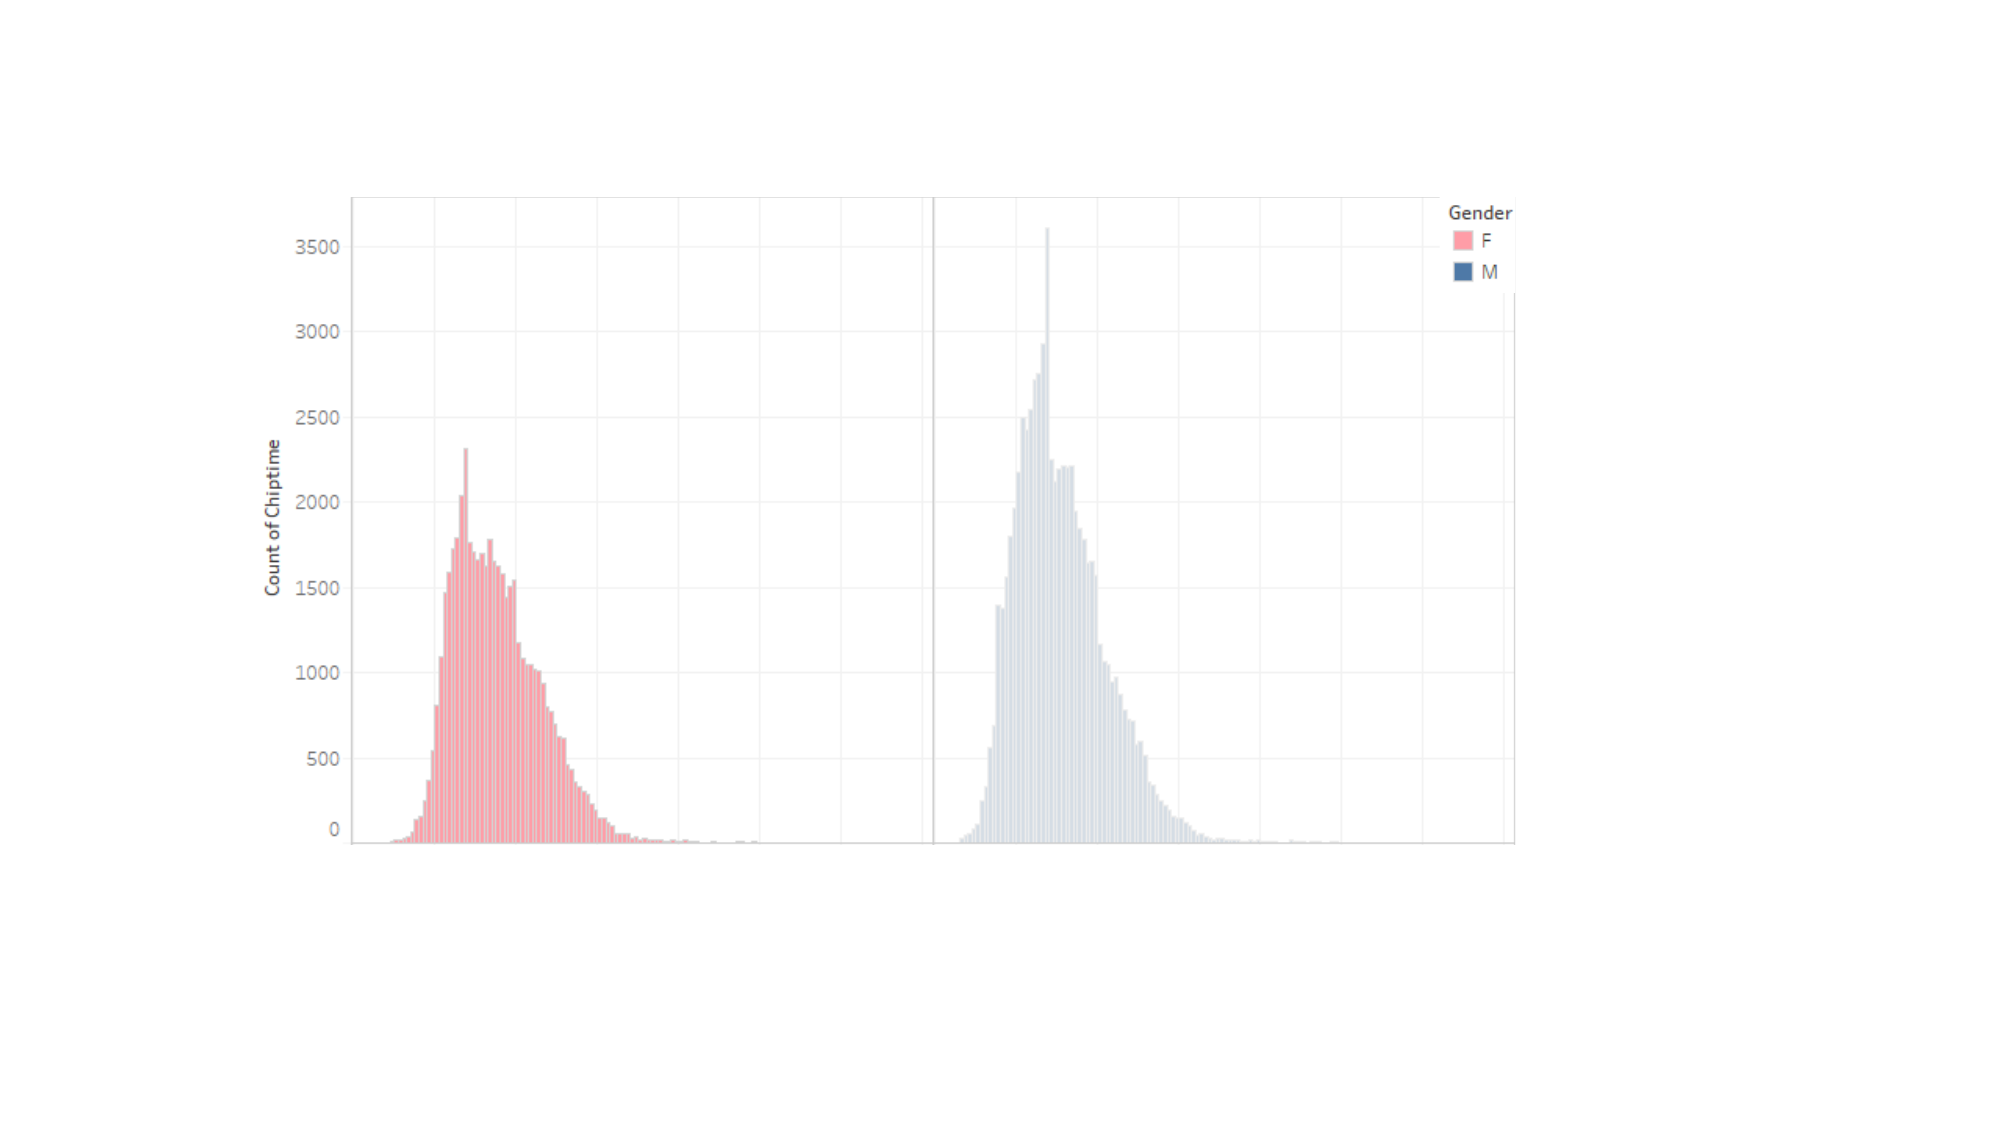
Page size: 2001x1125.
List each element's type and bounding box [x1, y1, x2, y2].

picture [248, 197, 1516, 845]
